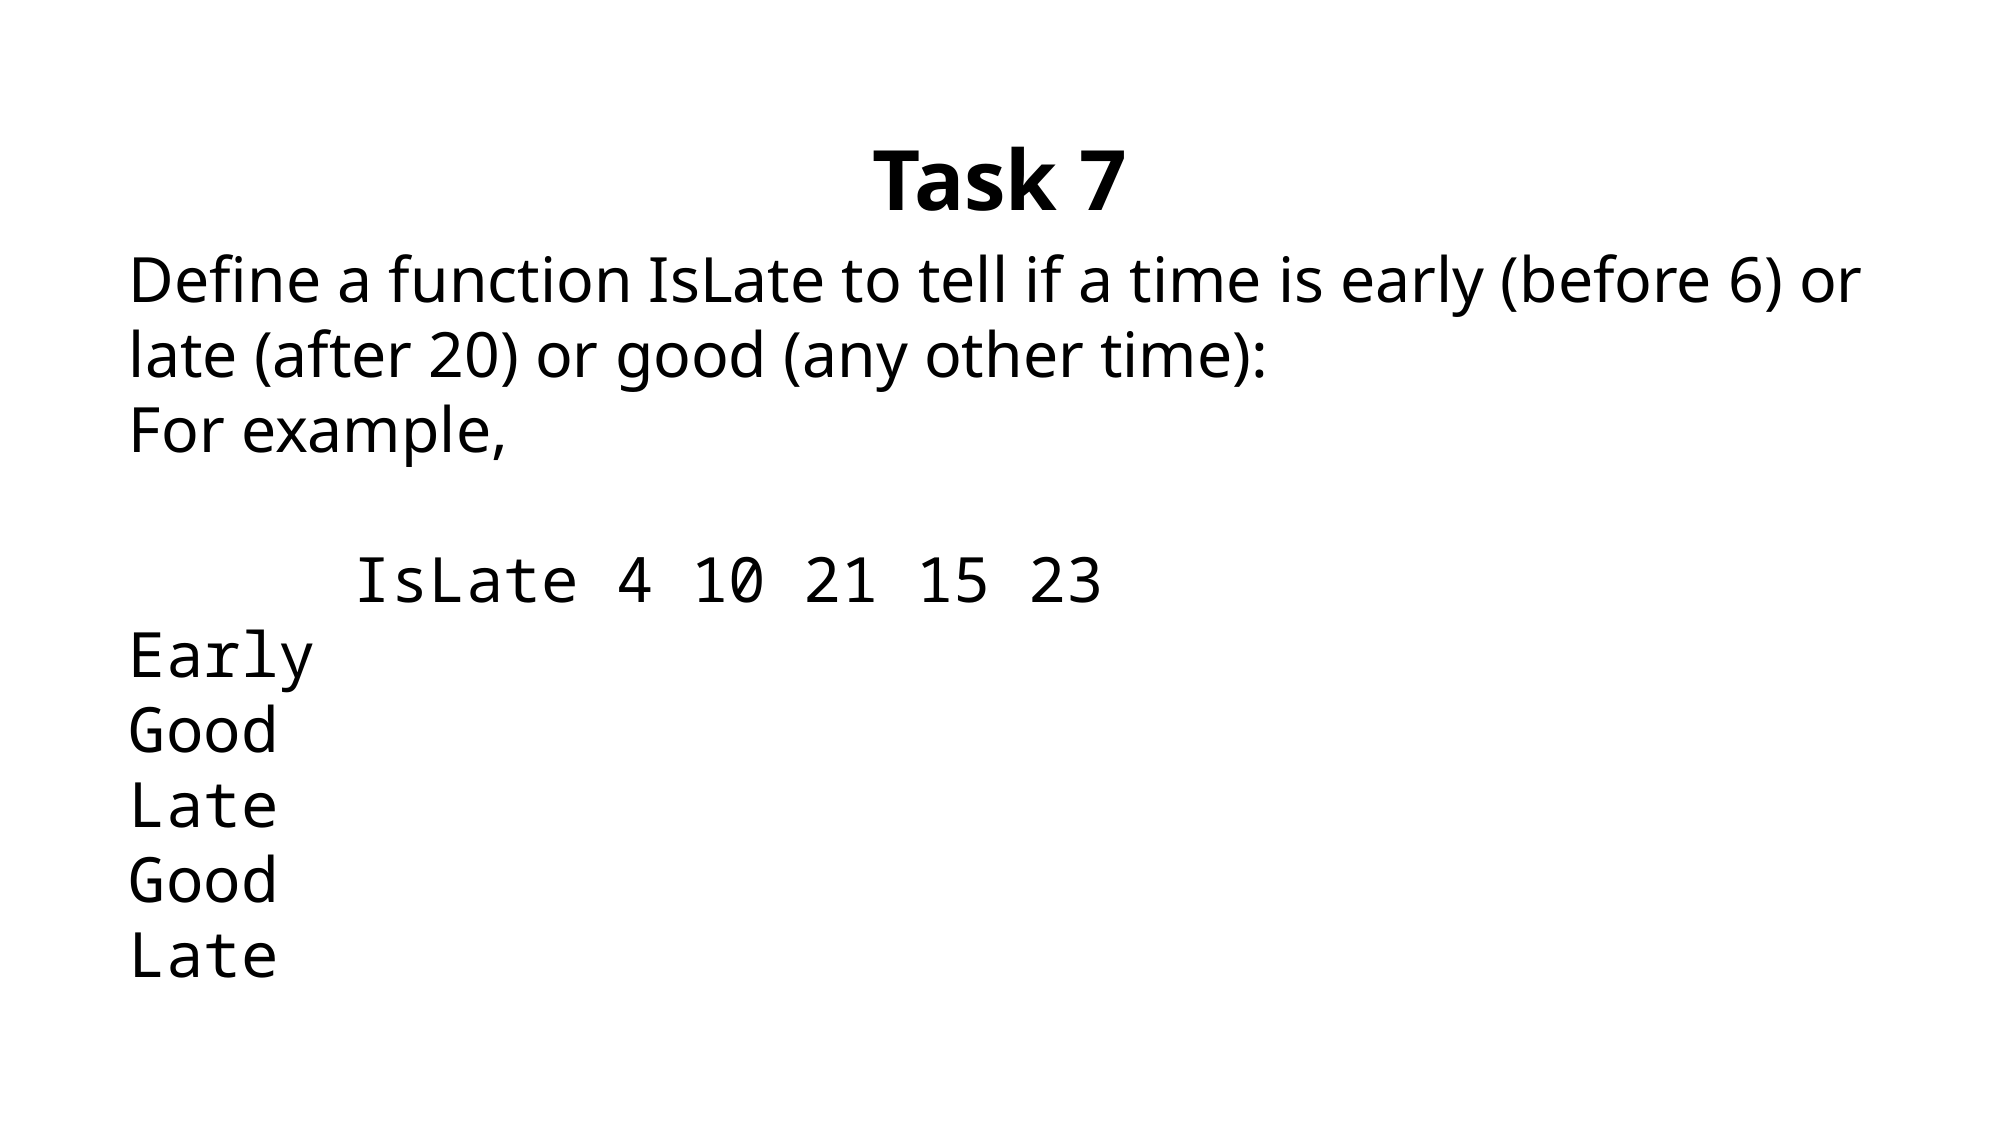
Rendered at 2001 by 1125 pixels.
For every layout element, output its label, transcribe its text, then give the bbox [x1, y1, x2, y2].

text_box Task 7 Define a function IsLate to tell if a time is early (before 6) or late (after 20) or good (any other time): For example, IsLate 4 10 21 15 23 Early Good Late Good Late [114, 119, 1886, 998]
